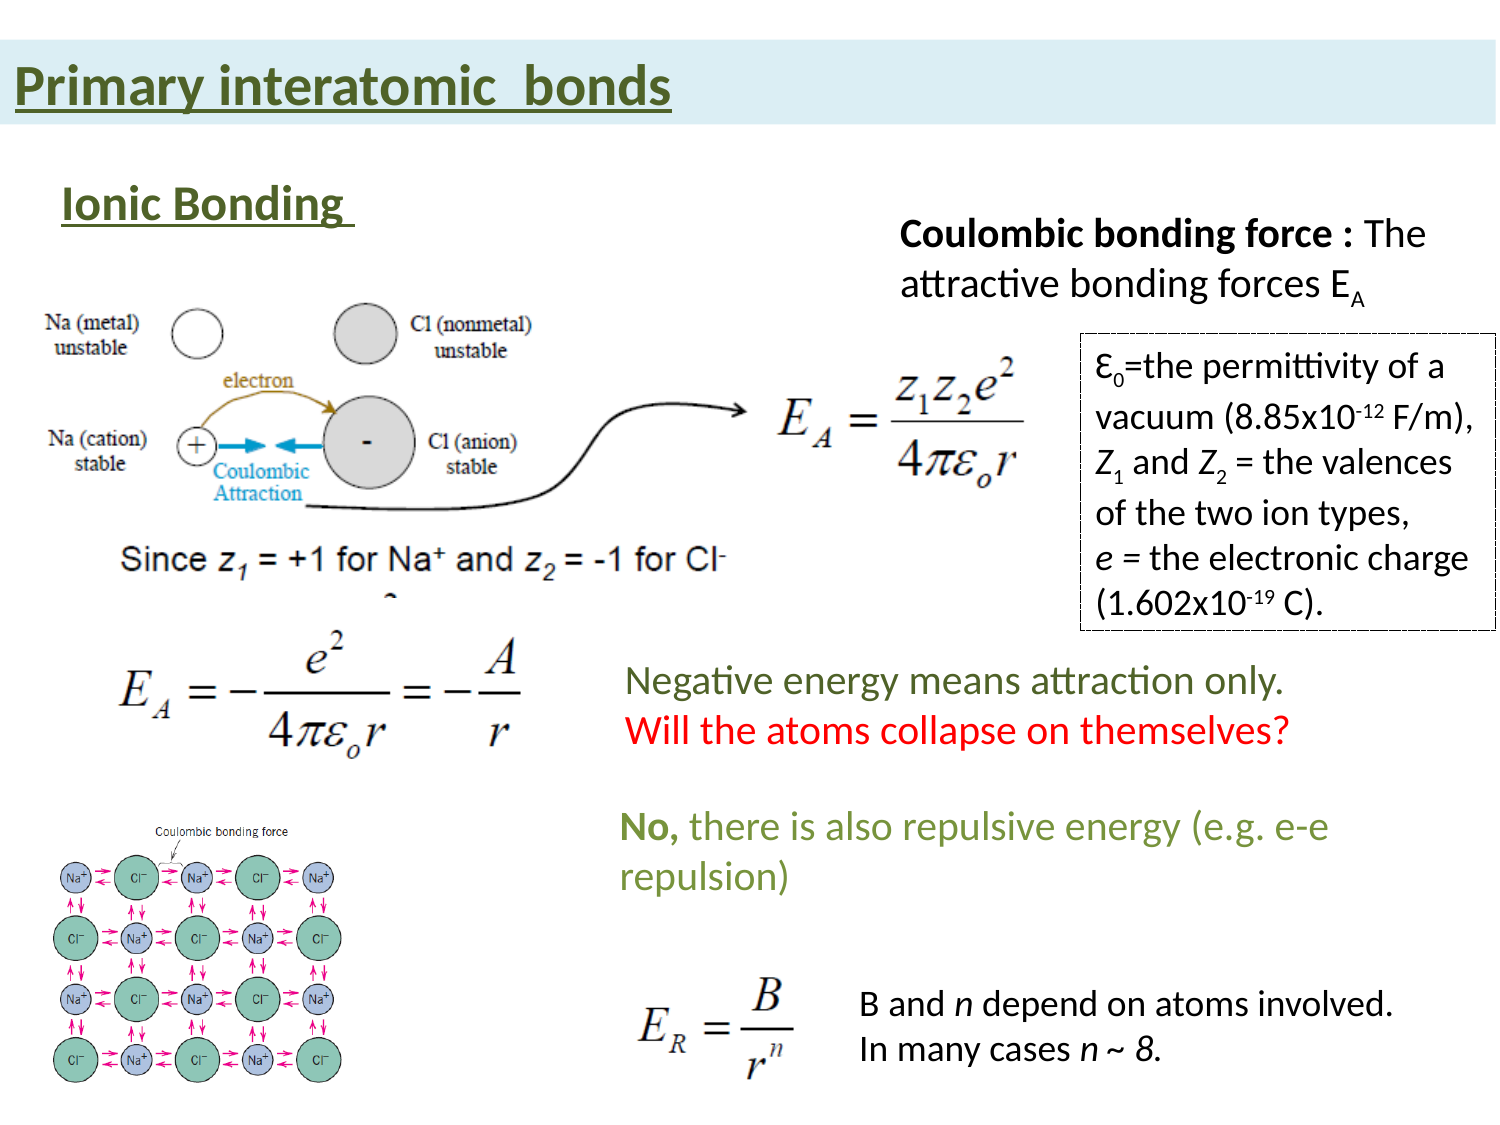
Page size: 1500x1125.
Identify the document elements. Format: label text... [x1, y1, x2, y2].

picture [100, 625, 560, 788]
text_box Ԑ0=the permittivity of a vacuum (8.85x10-12 F/m), Z1 and Z2 = the valences of the two ion types, e = the electronic charge (1.602x10-19 C). [1080, 333, 1496, 631]
text_box Primary interatomic bonds [0, 39, 1496, 125]
text_box Coulombic bonding force : The attractive bonding forces EA [885, 198, 1471, 320]
text_box Negative energy means attraction only. Will the atoms collapse on themselves? [610, 645, 1361, 760]
picture [604, 955, 811, 1095]
text_box Ionic Bonding [46, 162, 626, 238]
picture [38, 286, 1118, 599]
text_box B and n depend on atoms involved. In many cases n ~ 8. [844, 971, 1446, 1077]
text_box No, there is also repulsive energy (e.g. e-e repulsion) [604, 791, 1500, 907]
picture [38, 806, 357, 1110]
